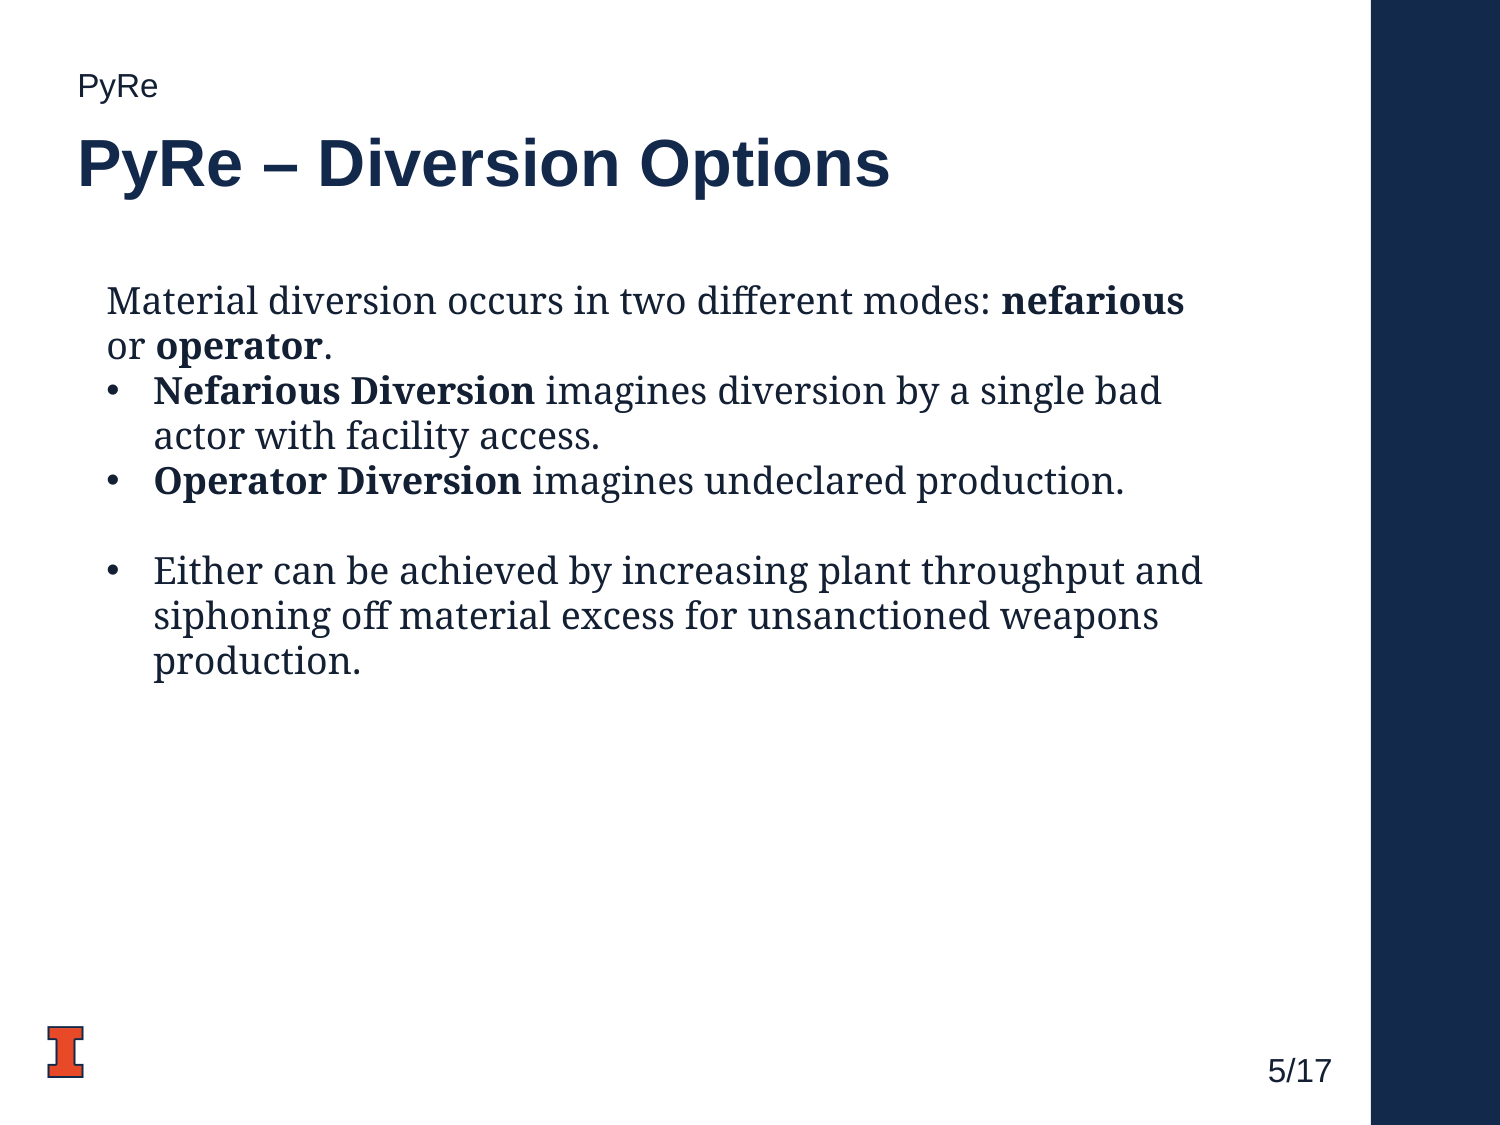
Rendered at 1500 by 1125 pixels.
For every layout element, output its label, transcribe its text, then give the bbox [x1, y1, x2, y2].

text_box Material diversion occurs in two different modes: nefarious or operator. Nefarious Diversion imagines diversion by a single bad actor with facility access. Operator Diversion imagines undeclared production. Either can be achieved by increasing plant throughput and siphoning off material excess for unsanctioned weapons production. [91, 269, 1248, 690]
text_box PyRe [62, 56, 282, 112]
picture [0, 0, 1500, 1125]
title PyRe – Diversion Options [62, 112, 1219, 233]
